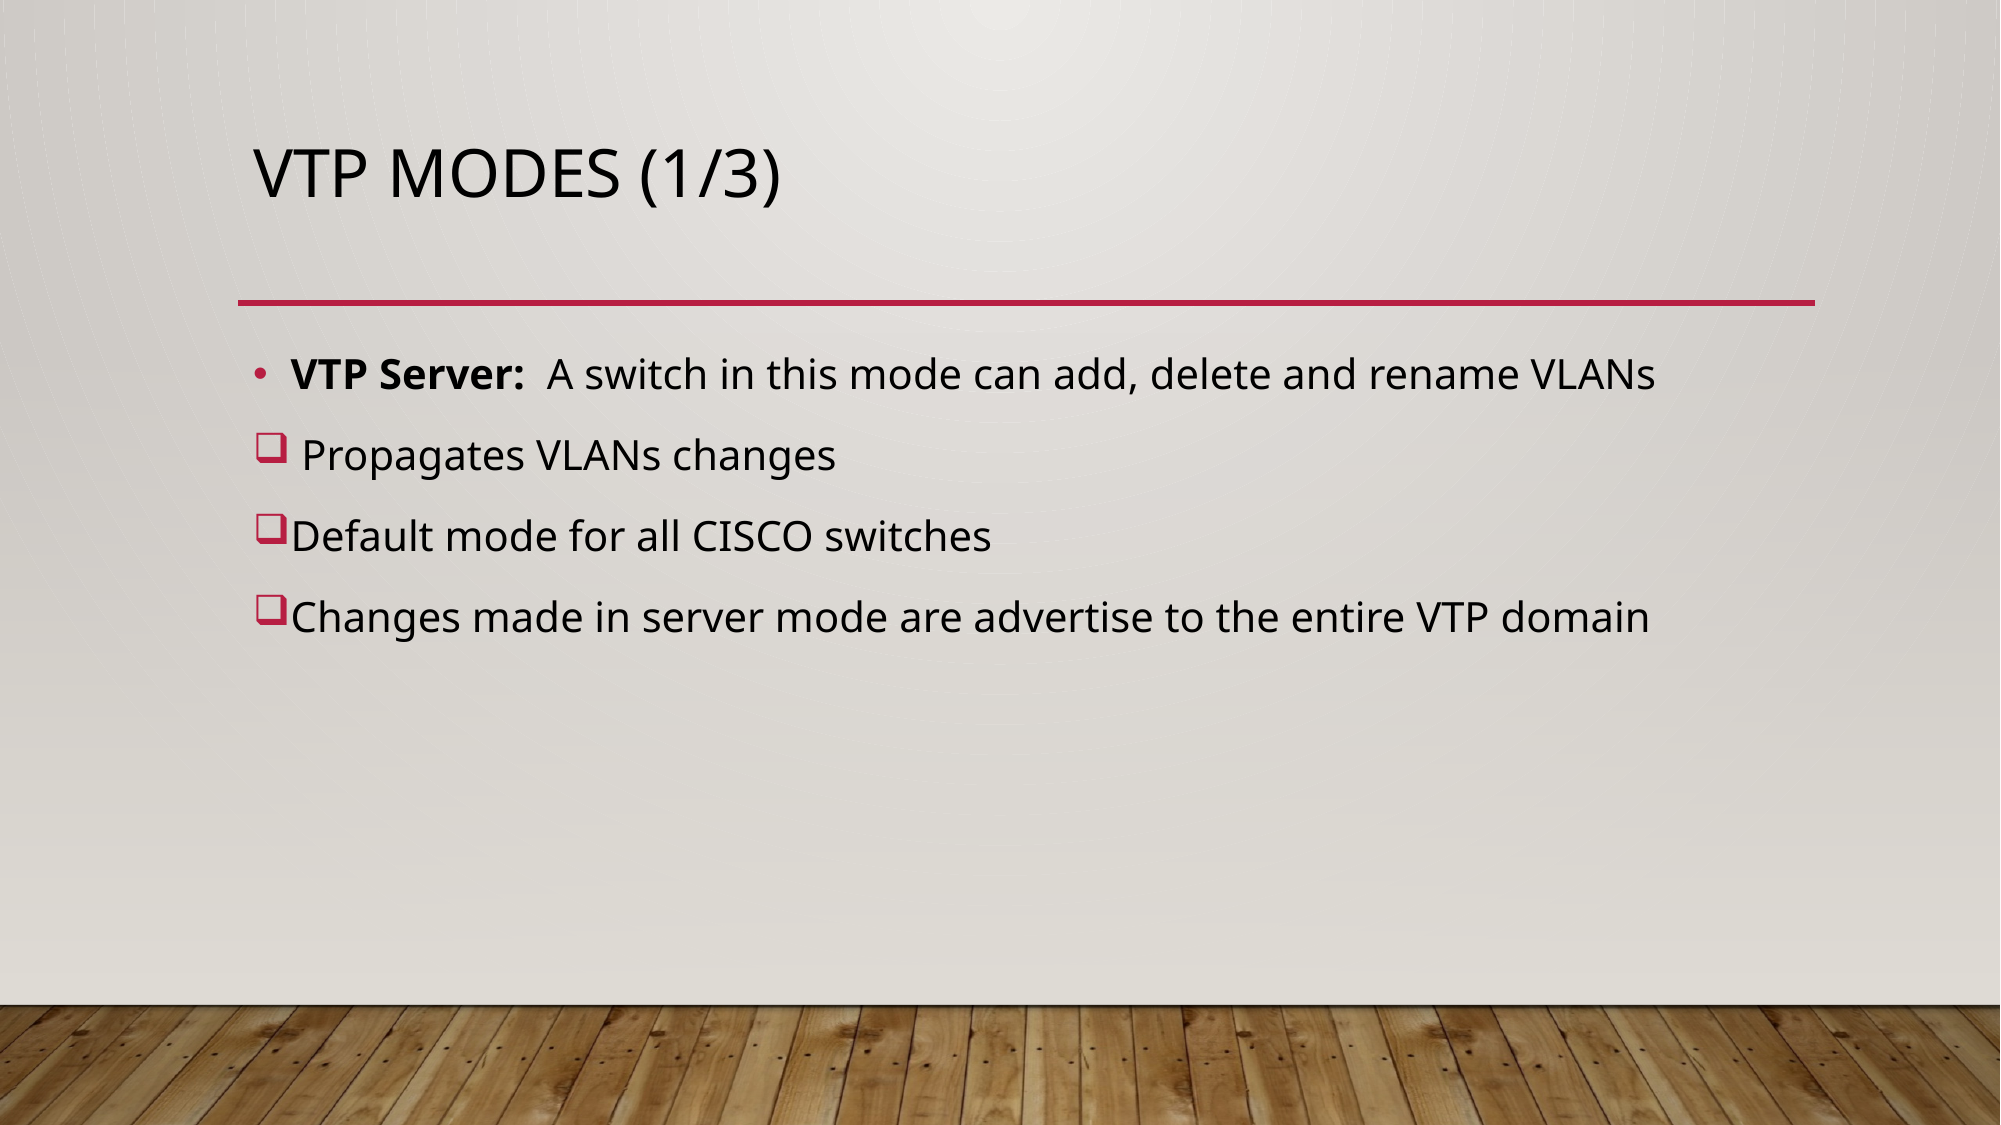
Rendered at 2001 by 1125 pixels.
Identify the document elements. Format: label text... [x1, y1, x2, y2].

title Vtp modes (1/3) [238, 131, 1814, 305]
picture [0, 1005, 2000, 1125]
list VTP Server: A switch in this mode can add, delete and rename VLANs Propagates VLANs changes Default mode for all CISCO switches Changes made in server mode are advertise to the entire VTP domain [238, 330, 1814, 897]
